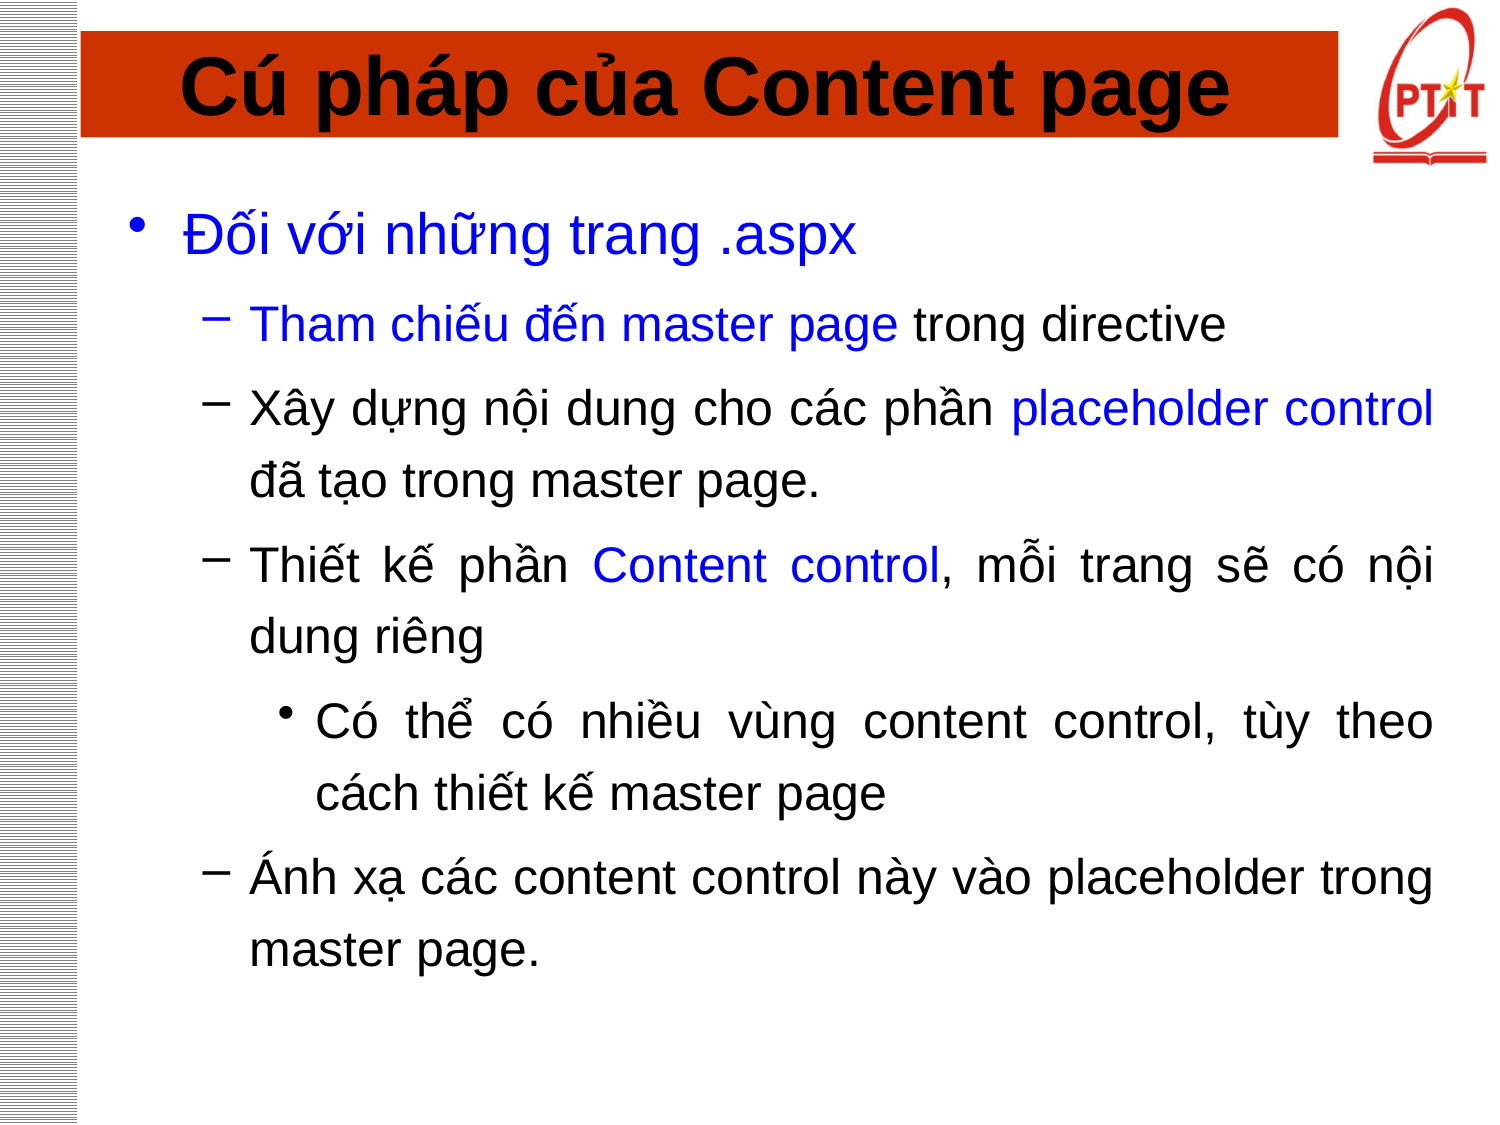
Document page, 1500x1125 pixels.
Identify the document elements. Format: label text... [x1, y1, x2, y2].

list Đối với những trang .aspx Tham chiếu đến master page trong directive Xây dựng nội dung cho các phần placeholder control đã tạo trong master page. Thiết kế phần Content control, mỗi trang sẽ có nội dung riêng Có thể có nhiều vùng content control, tùy theo cách thiết kế master page Ánh xạ các content control này vào placeholder trong master page. [112, 174, 1450, 1031]
picture [1373, 0, 1489, 167]
title Cú pháp của Content page [75, 24, 1338, 138]
